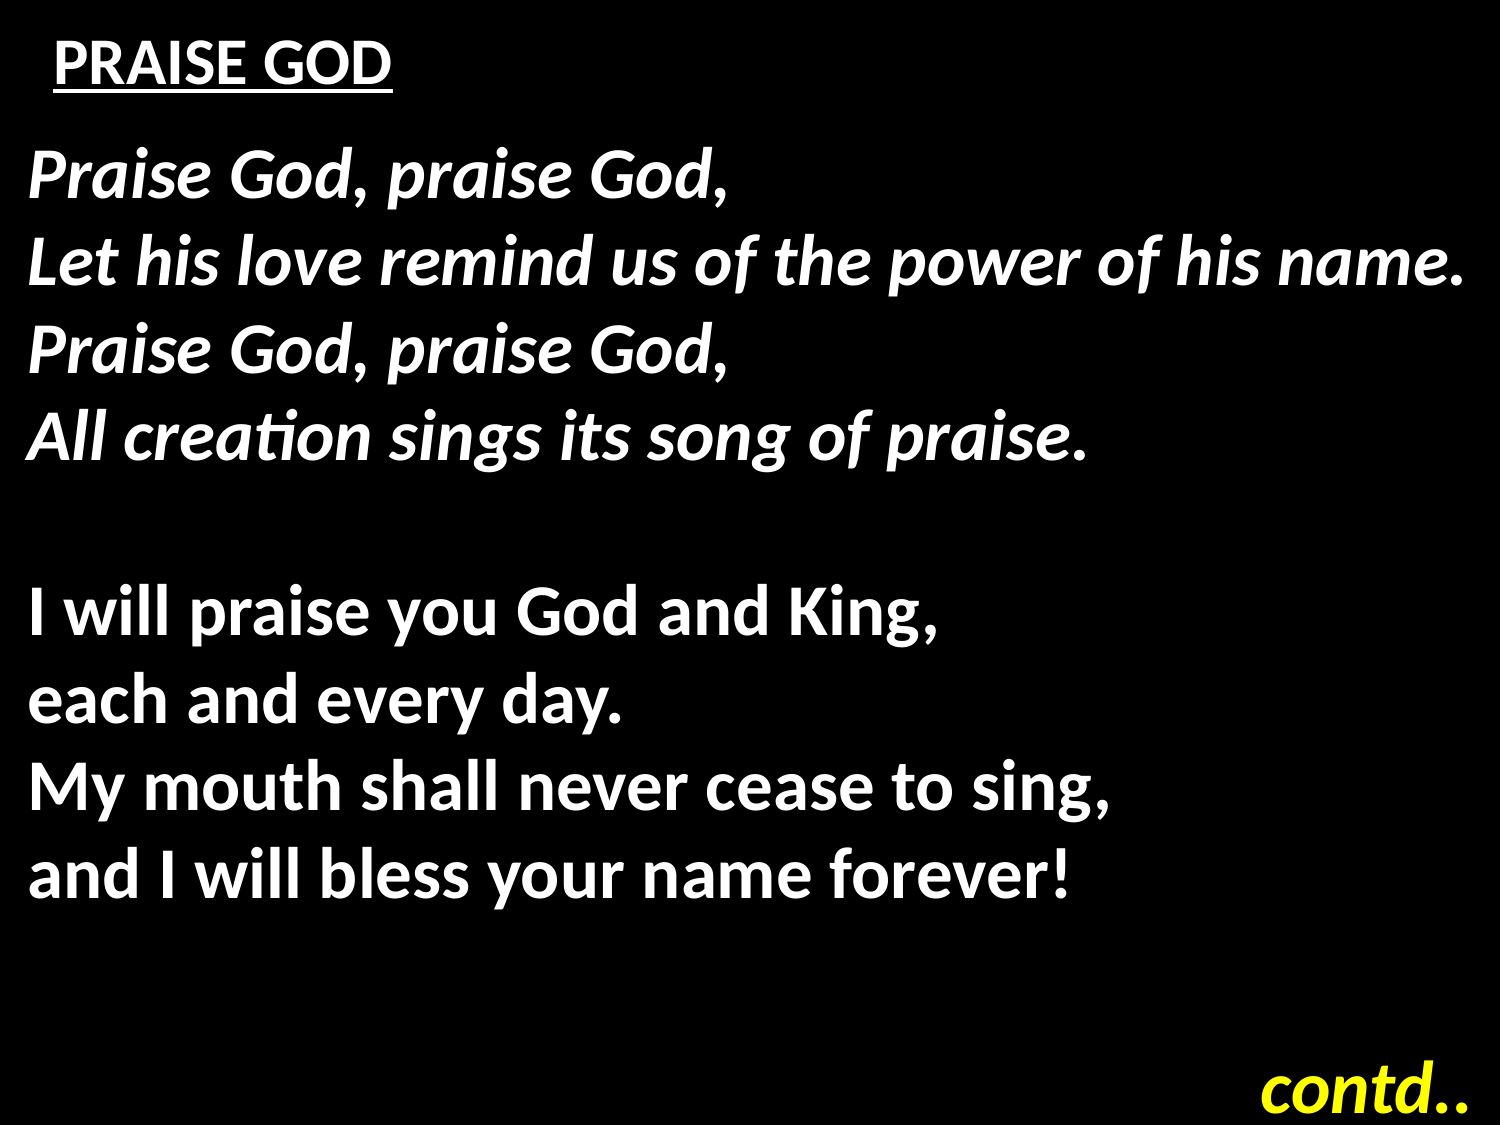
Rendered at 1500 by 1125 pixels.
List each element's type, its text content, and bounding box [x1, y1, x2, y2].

list Praise God, praise God, Let his love remind us of the power of his name. Praise God, praise God, All creation sings its song of praise. I will praise you God and King, each and every day. My mouth shall never cease to sing, and I will bless your name forever! [8, 125, 1489, 1116]
title PRAISE GOD [10, 0, 1490, 117]
text_box contd.. [1245, 1042, 1500, 1125]
